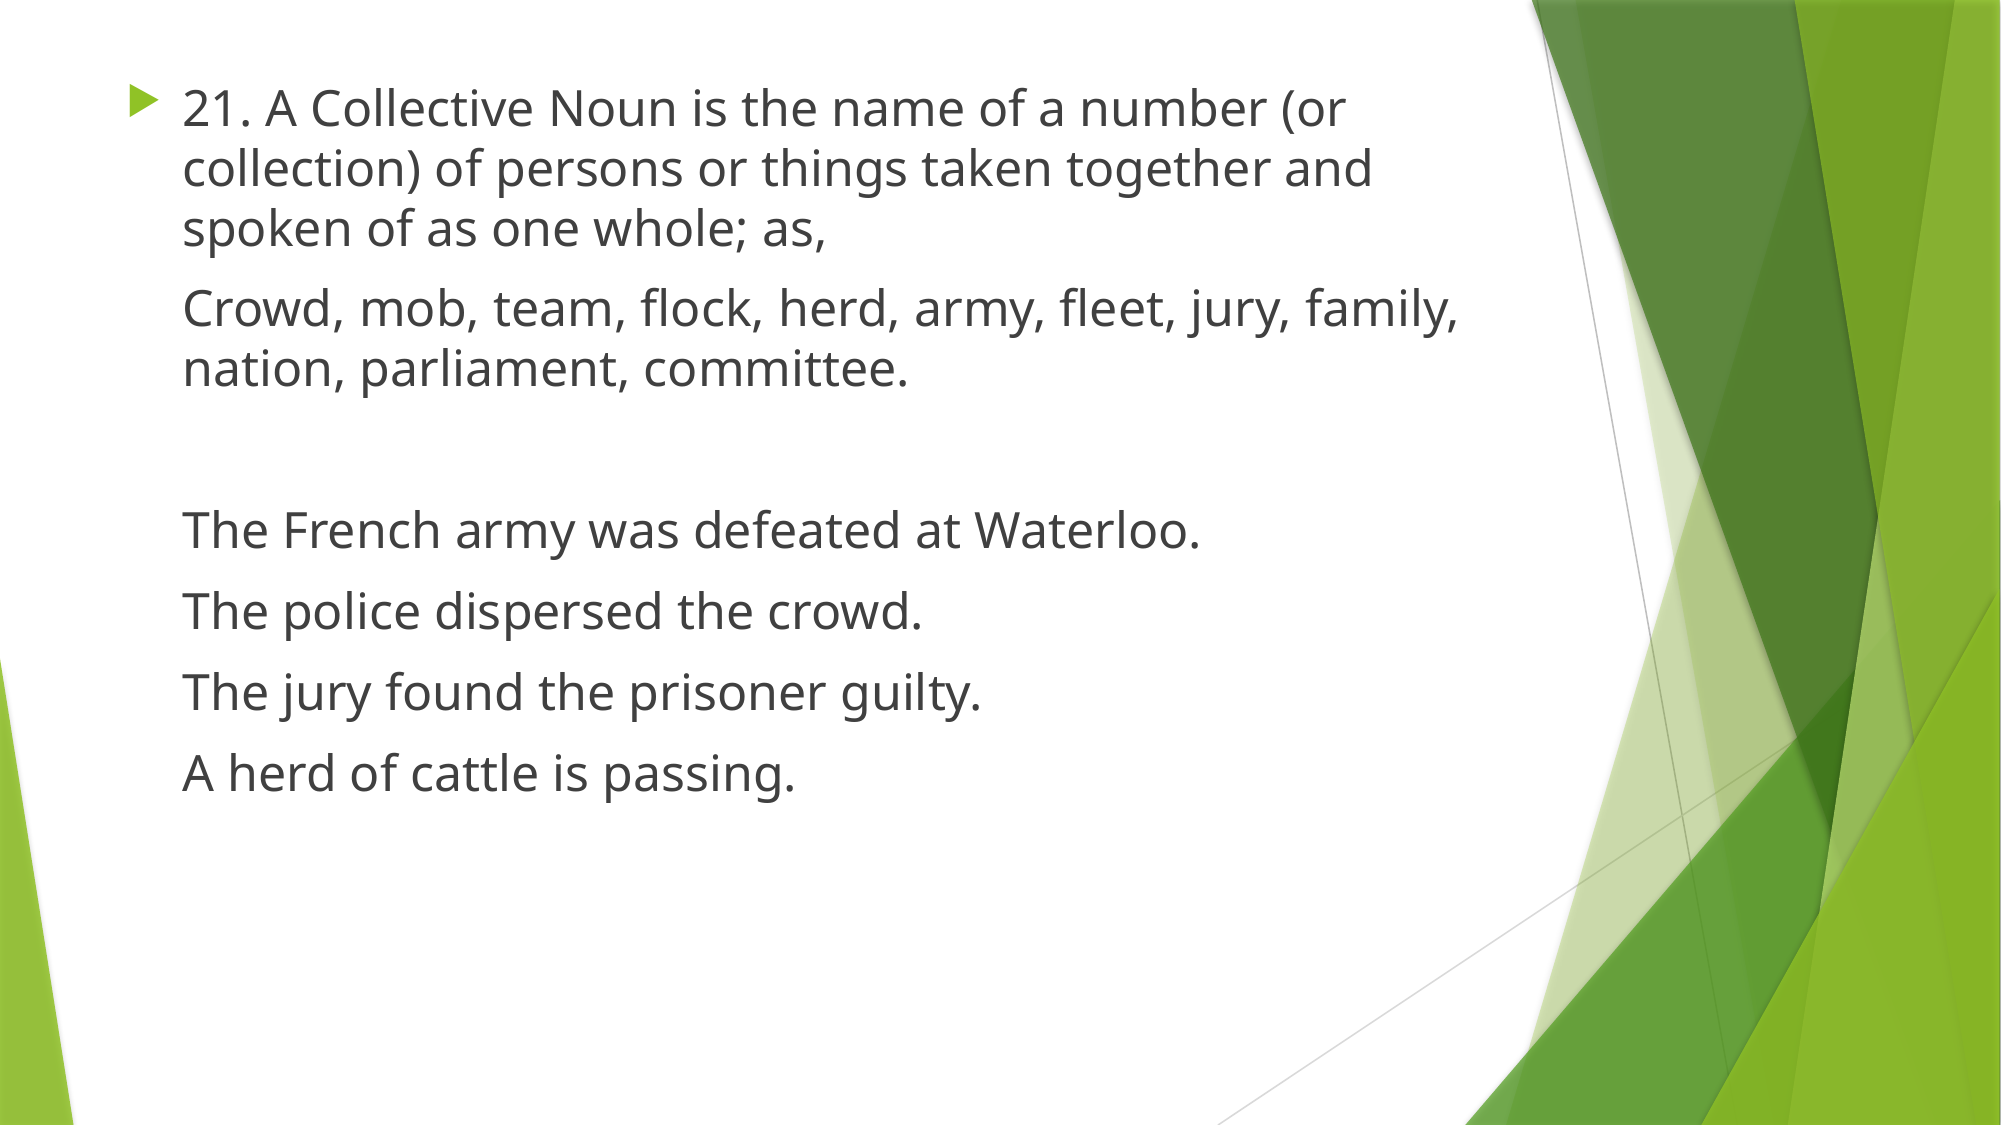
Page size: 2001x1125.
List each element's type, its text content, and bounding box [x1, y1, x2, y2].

list 21. A Collective Noun is the name of a number (or collection) of persons or things taken together and spoken of as one whole; as, Crowd, mob, team, flock, herd, army, fleet, jury, family, nation, parliament, committee. The French army was defeated at Waterloo. The police dispersed the crowd. The jury found the prisoner guilty. A herd of cattle is passing. [111, 68, 1522, 991]
